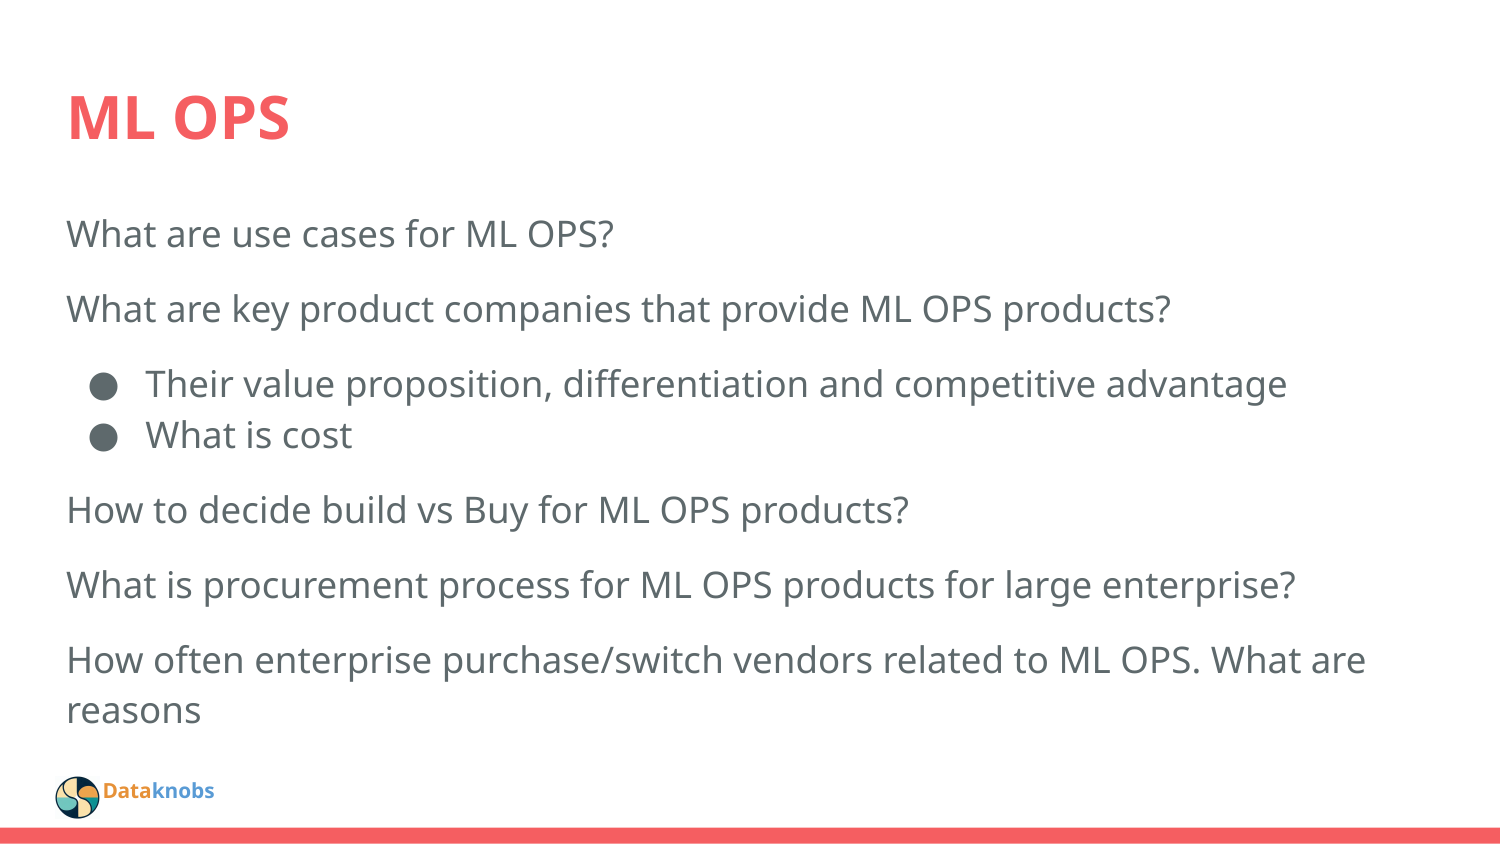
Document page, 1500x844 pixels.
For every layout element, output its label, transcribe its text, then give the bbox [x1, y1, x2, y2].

picture [55, 776, 100, 819]
list What are use cases for ML OPS? What are key product companies that provide ML OPS products? Their value proposition, differentiation and competitive advantage What is cost How to decide build vs Buy for ML OPS products? What is procurement process for ML OPS products for large enterprise? How often enterprise purchase/switch vendors related to ML OPS. What are reasons [51, 189, 1449, 750]
title ML OPS [51, 64, 1449, 167]
